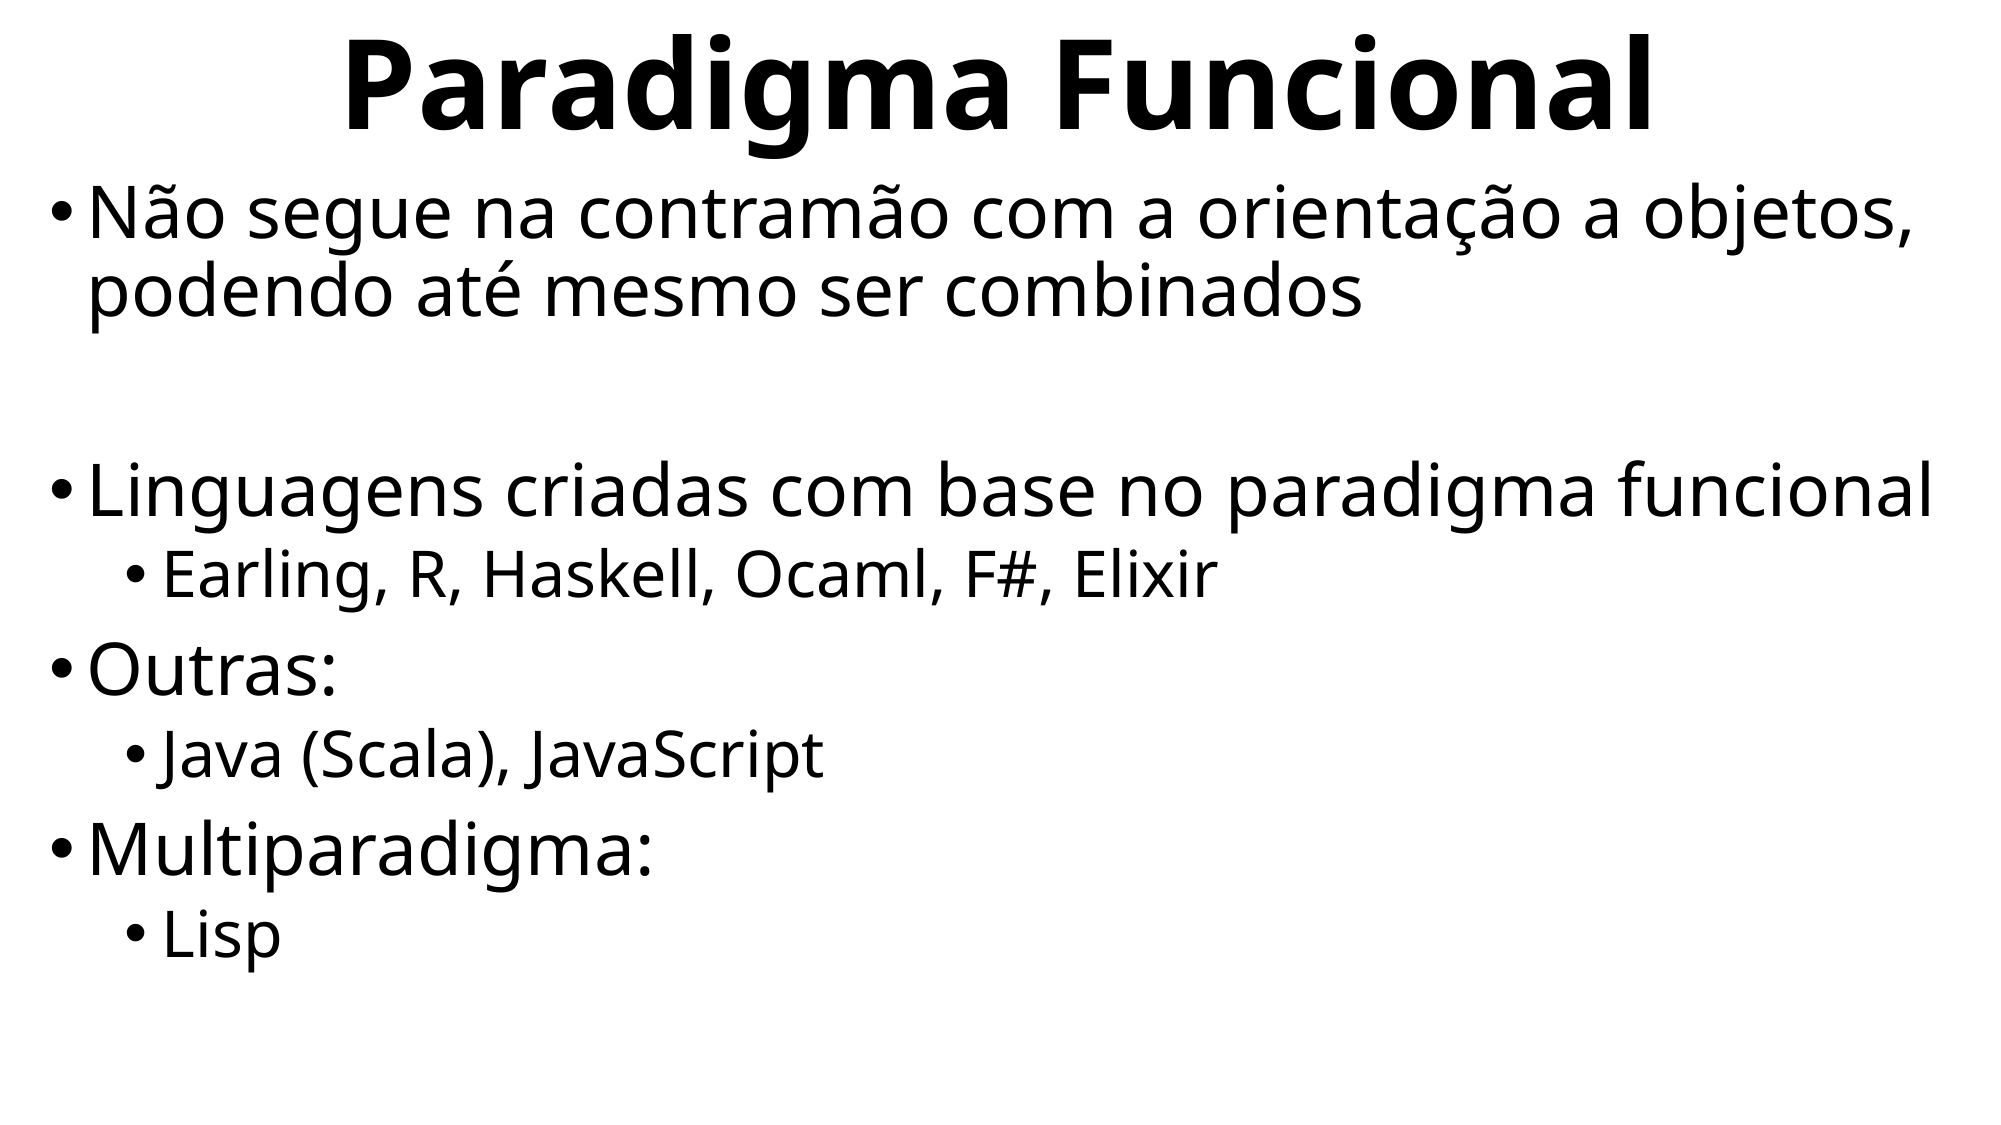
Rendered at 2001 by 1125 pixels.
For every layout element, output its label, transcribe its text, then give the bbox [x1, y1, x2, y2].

list Não segue na contramão com a orientação a objetos, podendo até mesmo ser combinados Linguagens criadas com base no paradigma funcional Earling, R, Haskell, Ocaml, F#, Elixir Outras: Java (Scala), JavaScript Multiparadigma: Lisp [34, 167, 1964, 1091]
title Paradigma Funcional [34, 11, 1964, 167]
